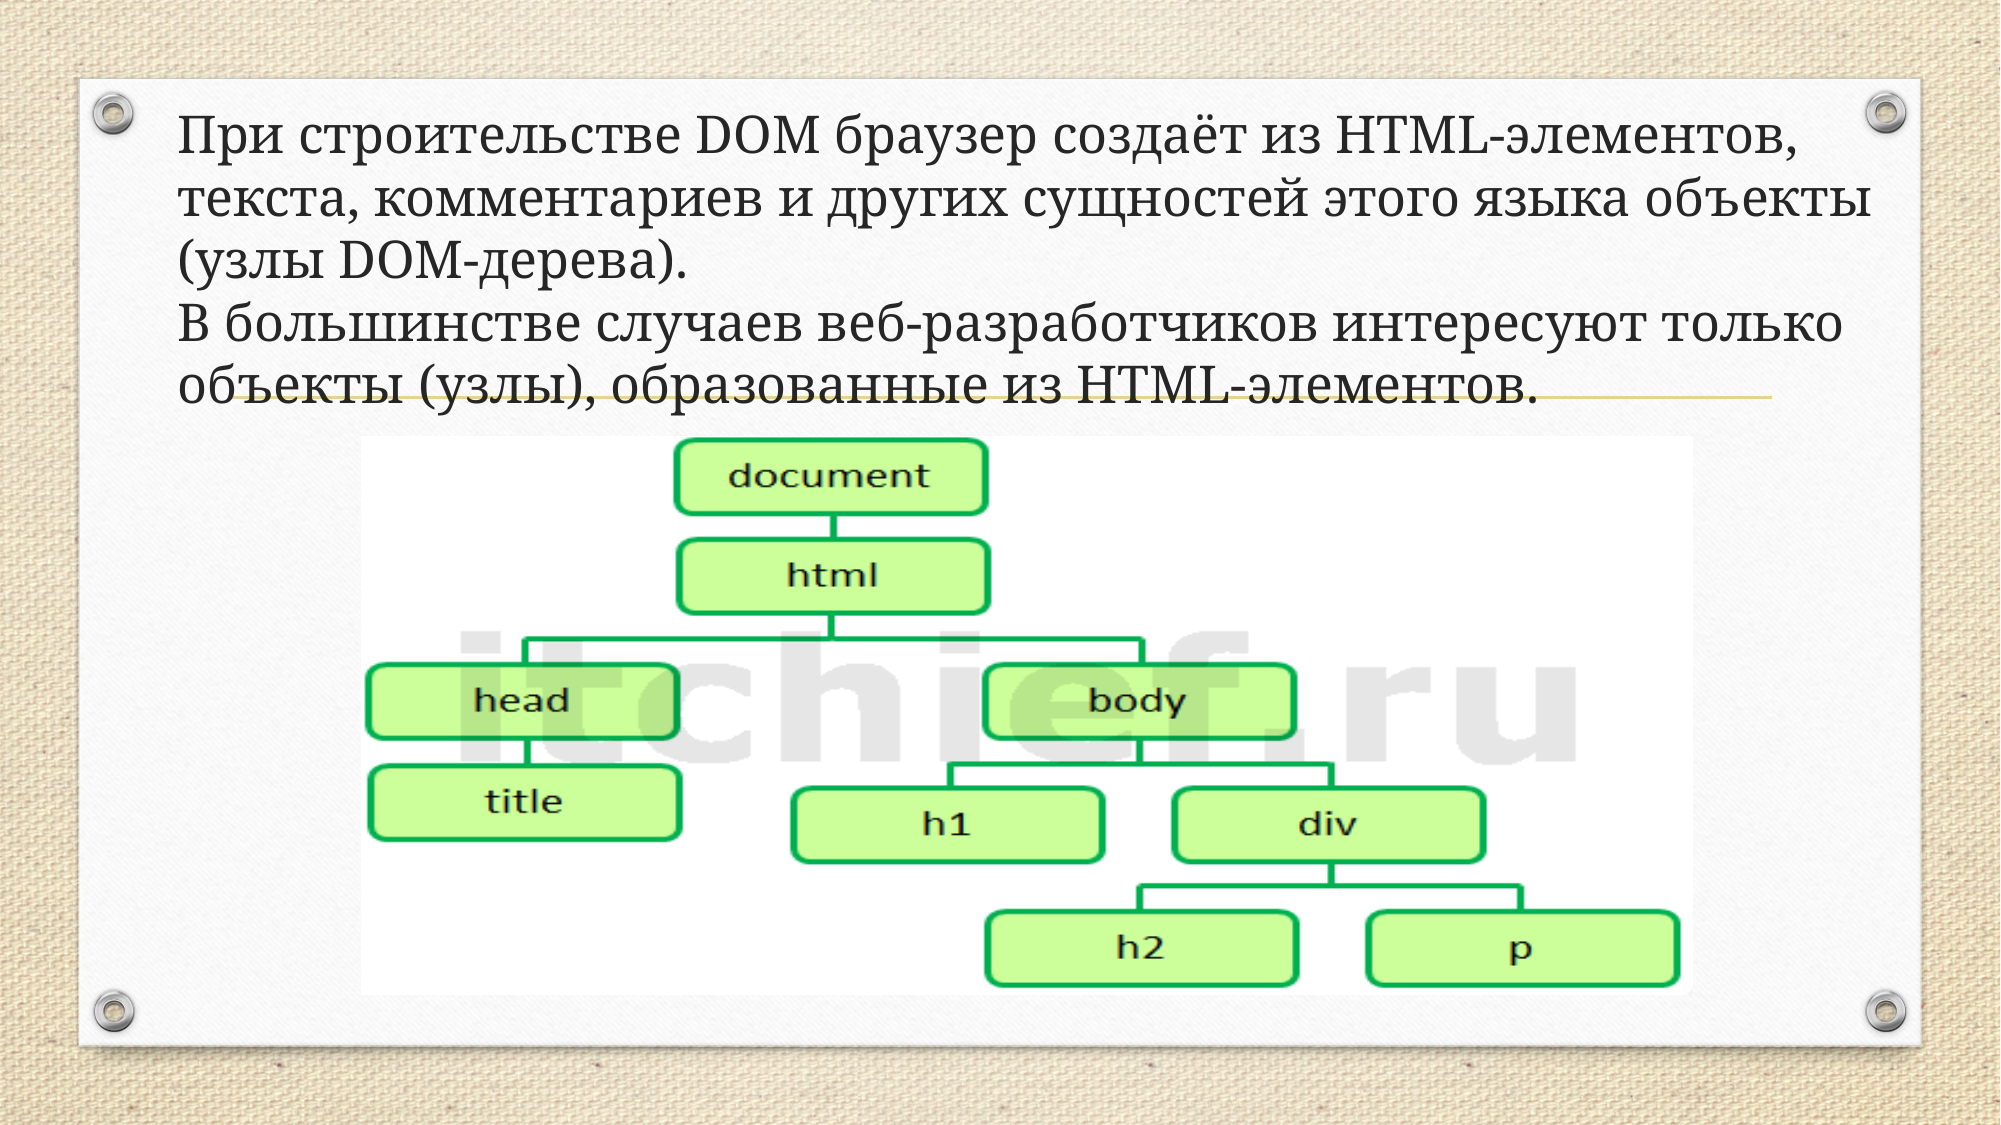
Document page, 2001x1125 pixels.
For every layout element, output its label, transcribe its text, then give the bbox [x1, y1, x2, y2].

title При строительстве DOM браузер создаёт из HTML-элементов, текста, комментариев и других сущностей этого языка объекты (узлы DOM-дерева). В большинстве случаев веб-разработчиков интересуют только объекты (узлы), образованные из HTML-элементов. [162, 133, 1892, 395]
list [360, 436, 1694, 996]
picture [0, 0, 2001, 1125]
